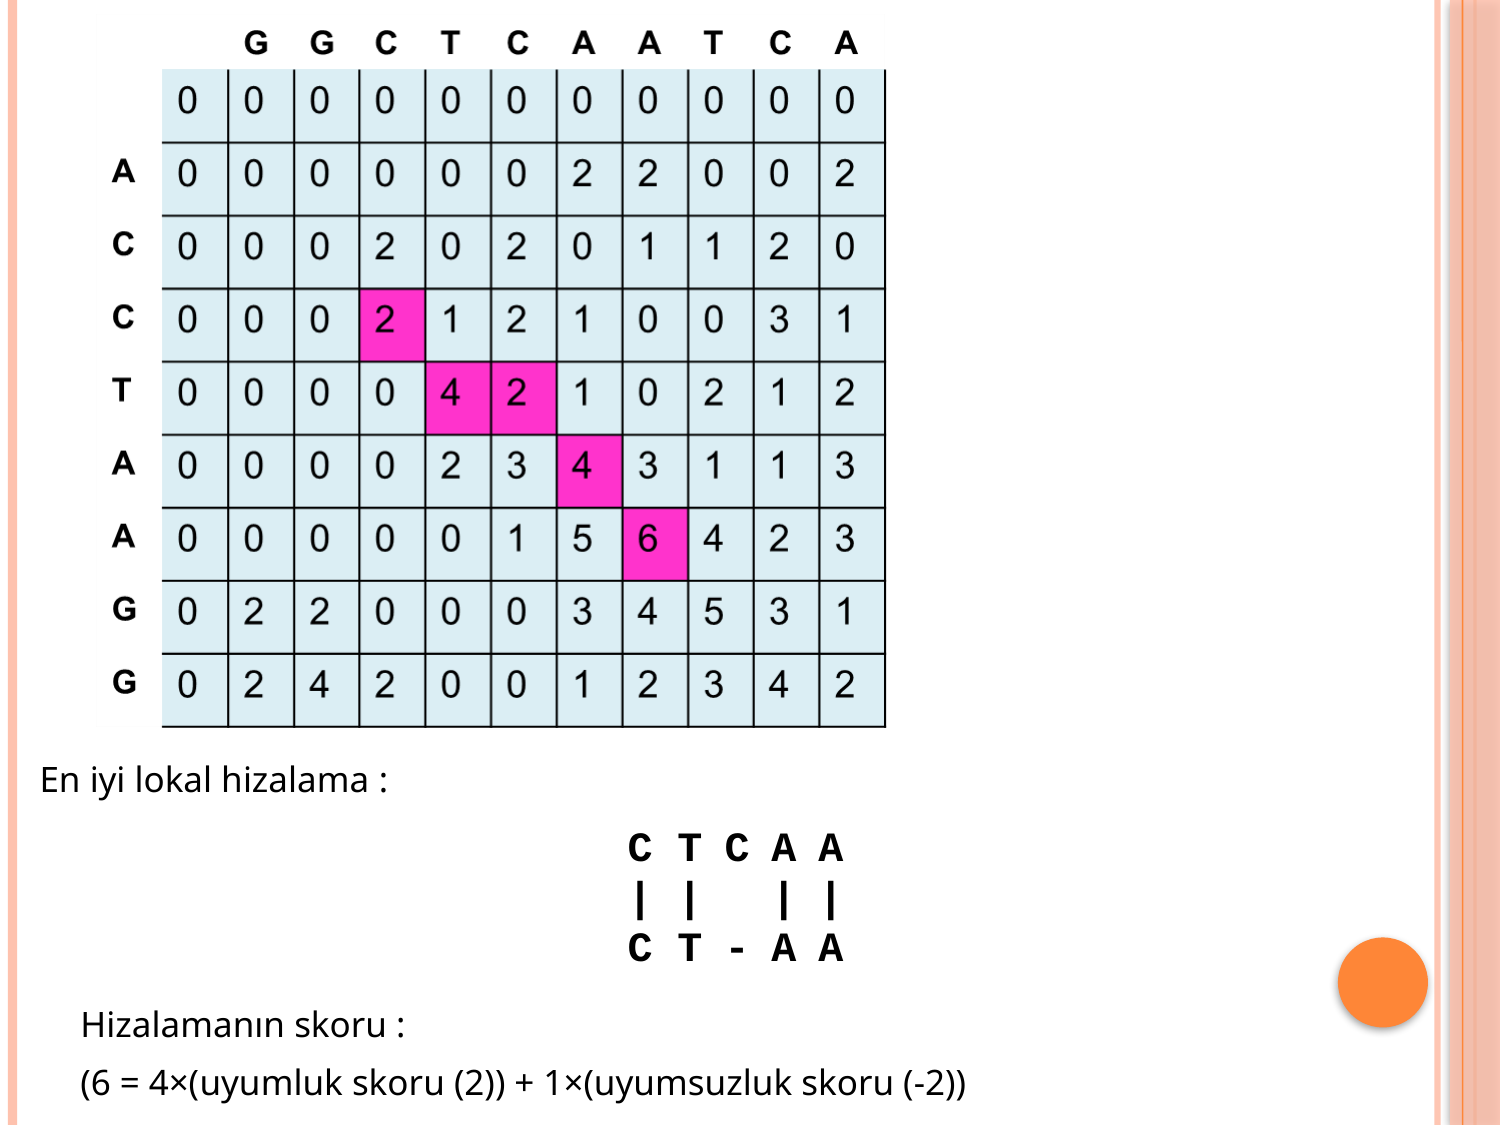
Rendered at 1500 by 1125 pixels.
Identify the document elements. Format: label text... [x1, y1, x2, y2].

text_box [611, 811, 860, 980]
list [90, 11, 888, 730]
text_box En iyi lokal hizalama : Hizalamanın skoru : (6 = 4×(uyumluk skoru (2)) + 1×(uyumsuzluk skoru (-2)) [24, 749, 1463, 1113]
